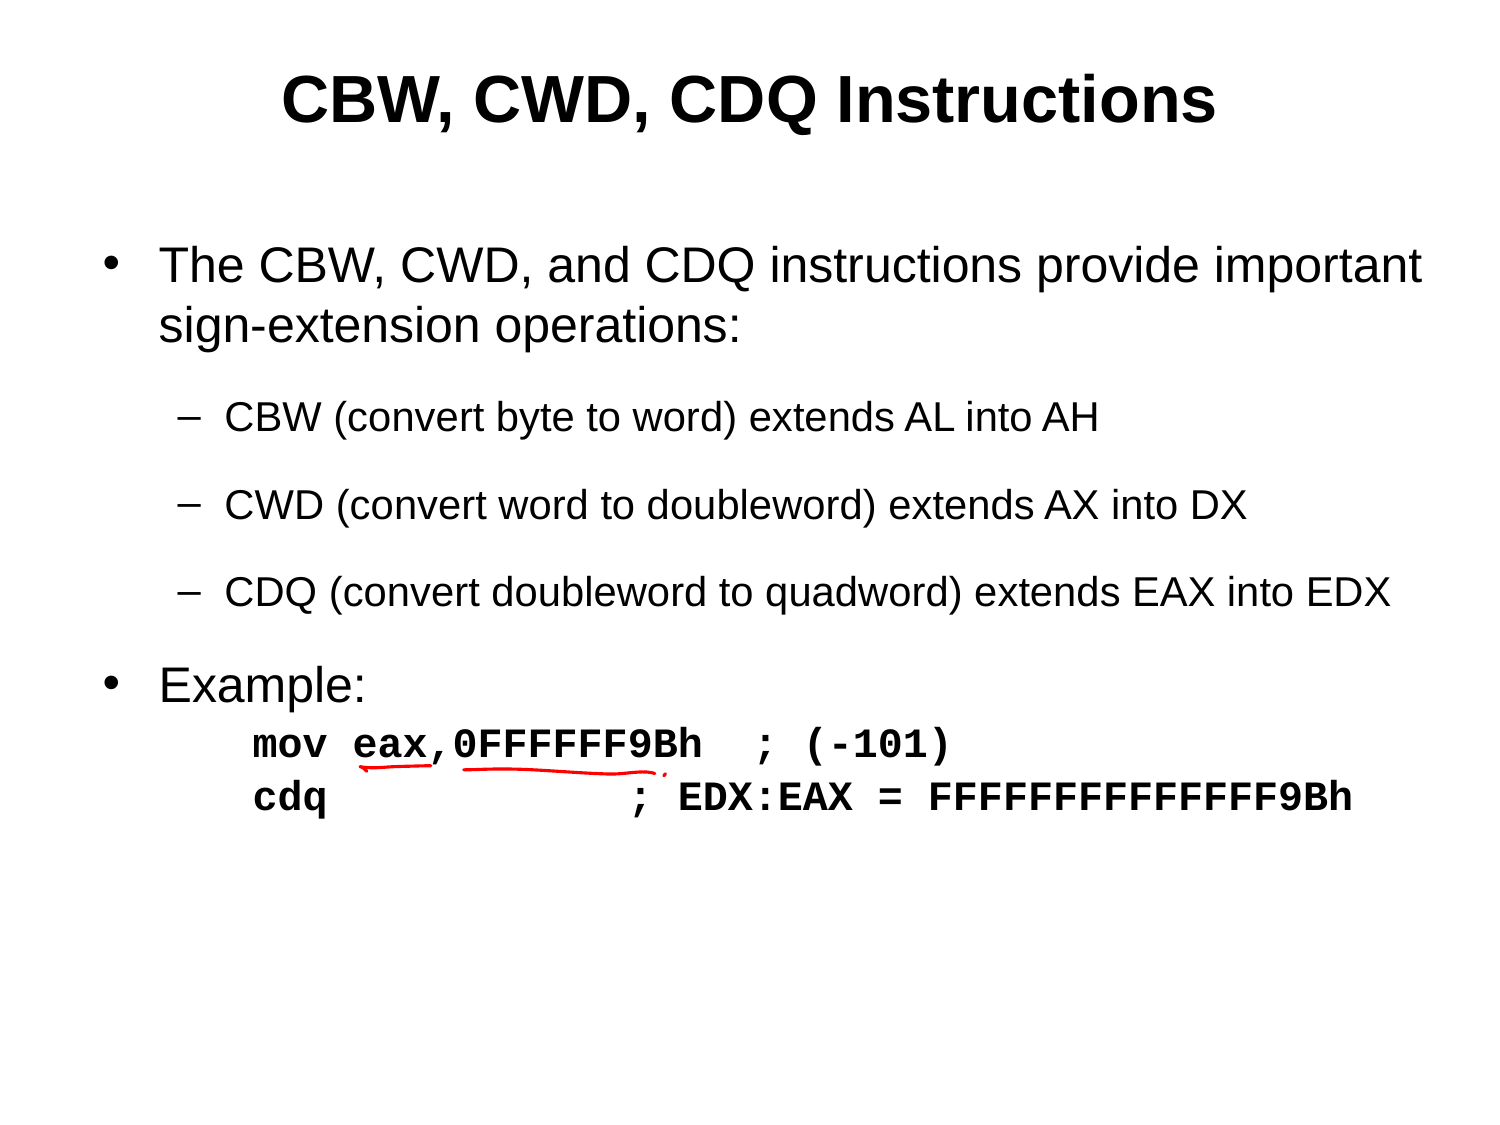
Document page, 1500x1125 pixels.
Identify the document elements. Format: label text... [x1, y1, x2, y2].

list The CBW, CWD, and CDQ instructions provide important sign-extension operations: CBW (convert byte to word) extends AL into AH CWD (convert word to doubleword) extends AX into DX CDQ (convert doubleword to quadword) extends EAX into EDX Example: mov eax,0FFFFFF9Bh ; (-101) cdq ; EDX:EAX = FFFFFFFFFFFFFF9Bh [87, 224, 1450, 913]
title CBW, CWD, CDQ Instructions [75, 24, 1425, 168]
